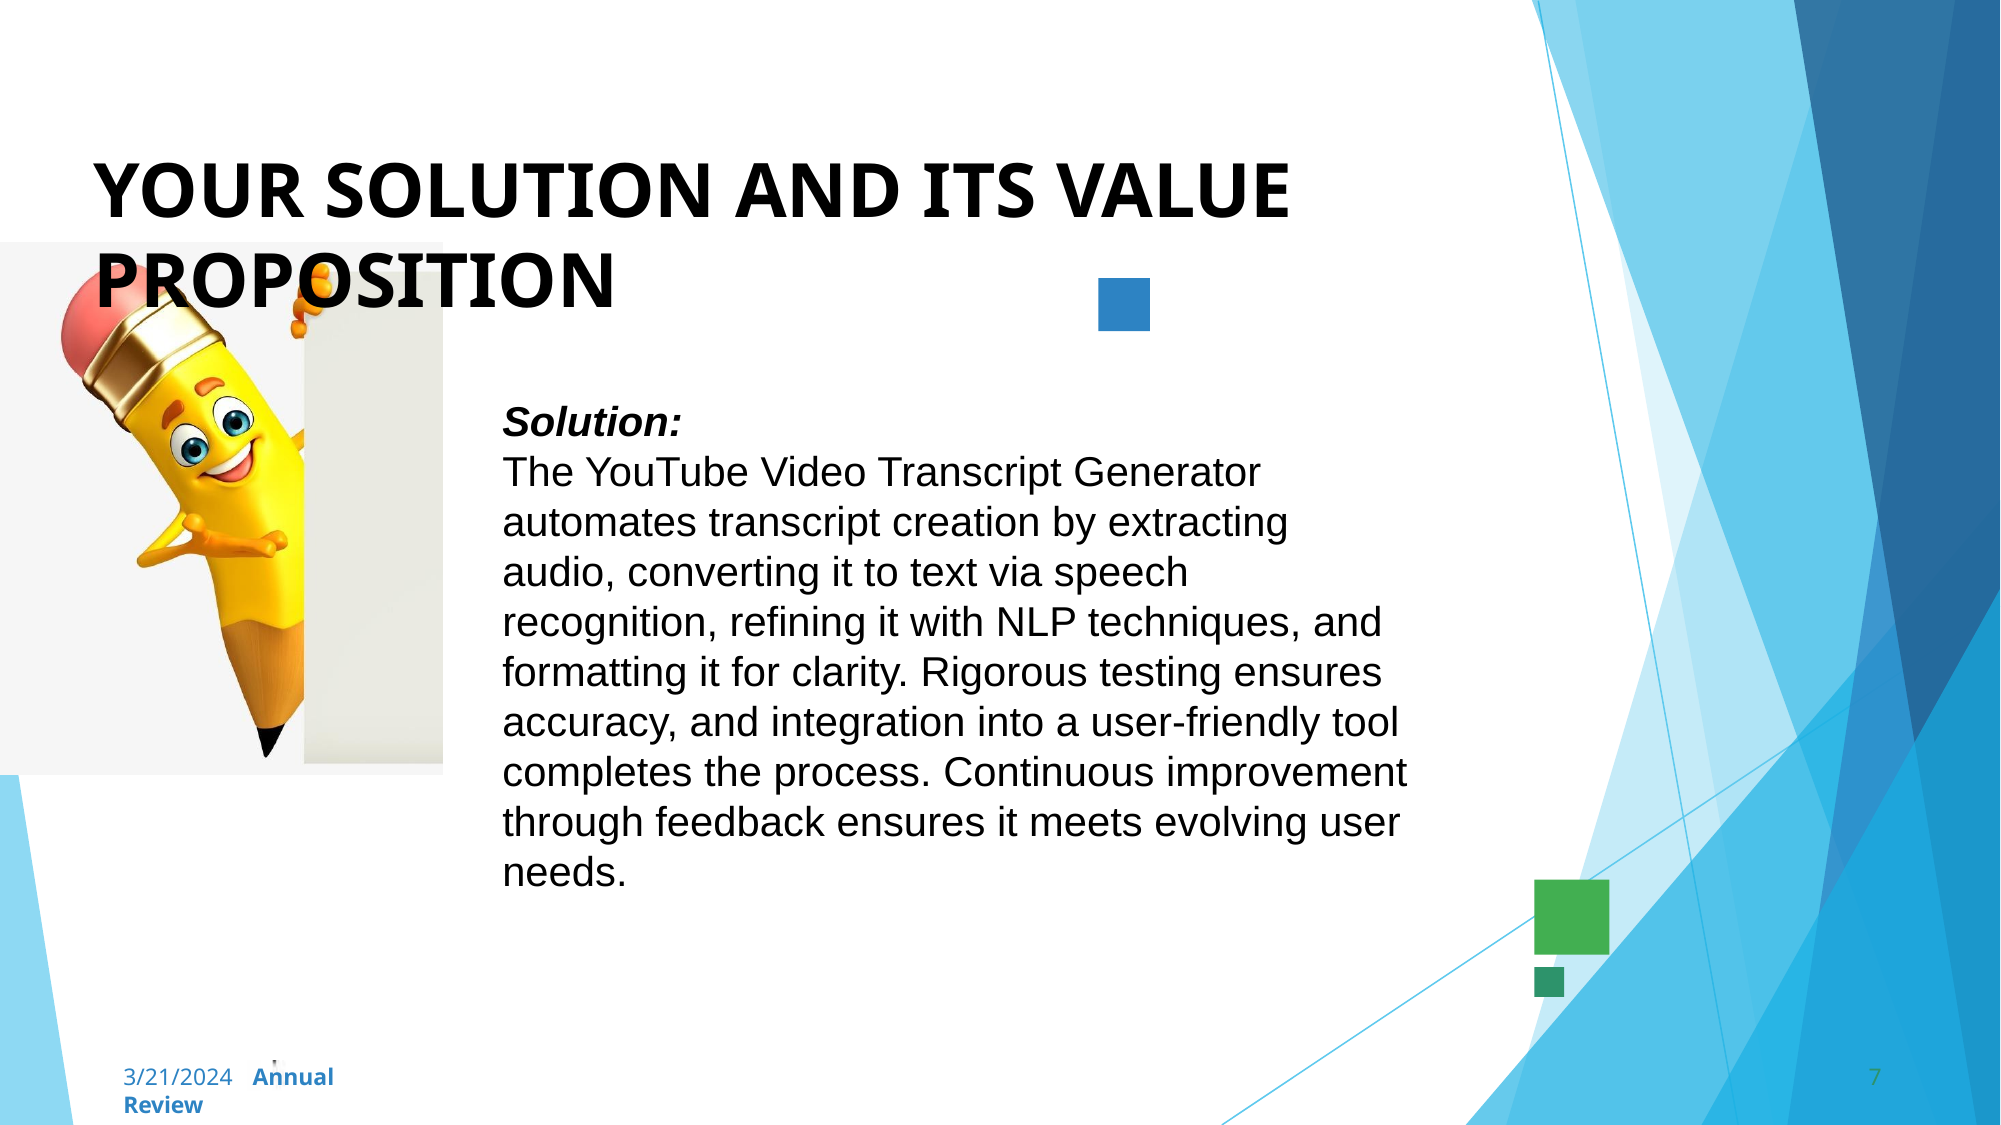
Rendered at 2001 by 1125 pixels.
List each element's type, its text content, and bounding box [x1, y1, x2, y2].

text_box [1534, 967, 1565, 997]
text_box Solution: The YouTube Video Transcript Generator automates transcript creation by extracting audio, converting it to text via speech recognition, refining it with NLP techniques, and formatting it for clarity. Rigorous testing ensures accuracy, and integration into a user-friendly tool completes the process. Continuous improvement through feedback ensures it meets evolving user needs. [487, 387, 1425, 903]
text_box 3/21/2024 Annual Review [121, 1103, 417, 1118]
picture [110, 1060, 463, 1094]
title YOUR SOLUTION AND ITS VALUE PROPOSITION [91, 63, 1694, 331]
picture [0, 241, 443, 776]
slide_number 7 [1849, 1061, 1890, 1125]
text_box [1534, 879, 1610, 955]
